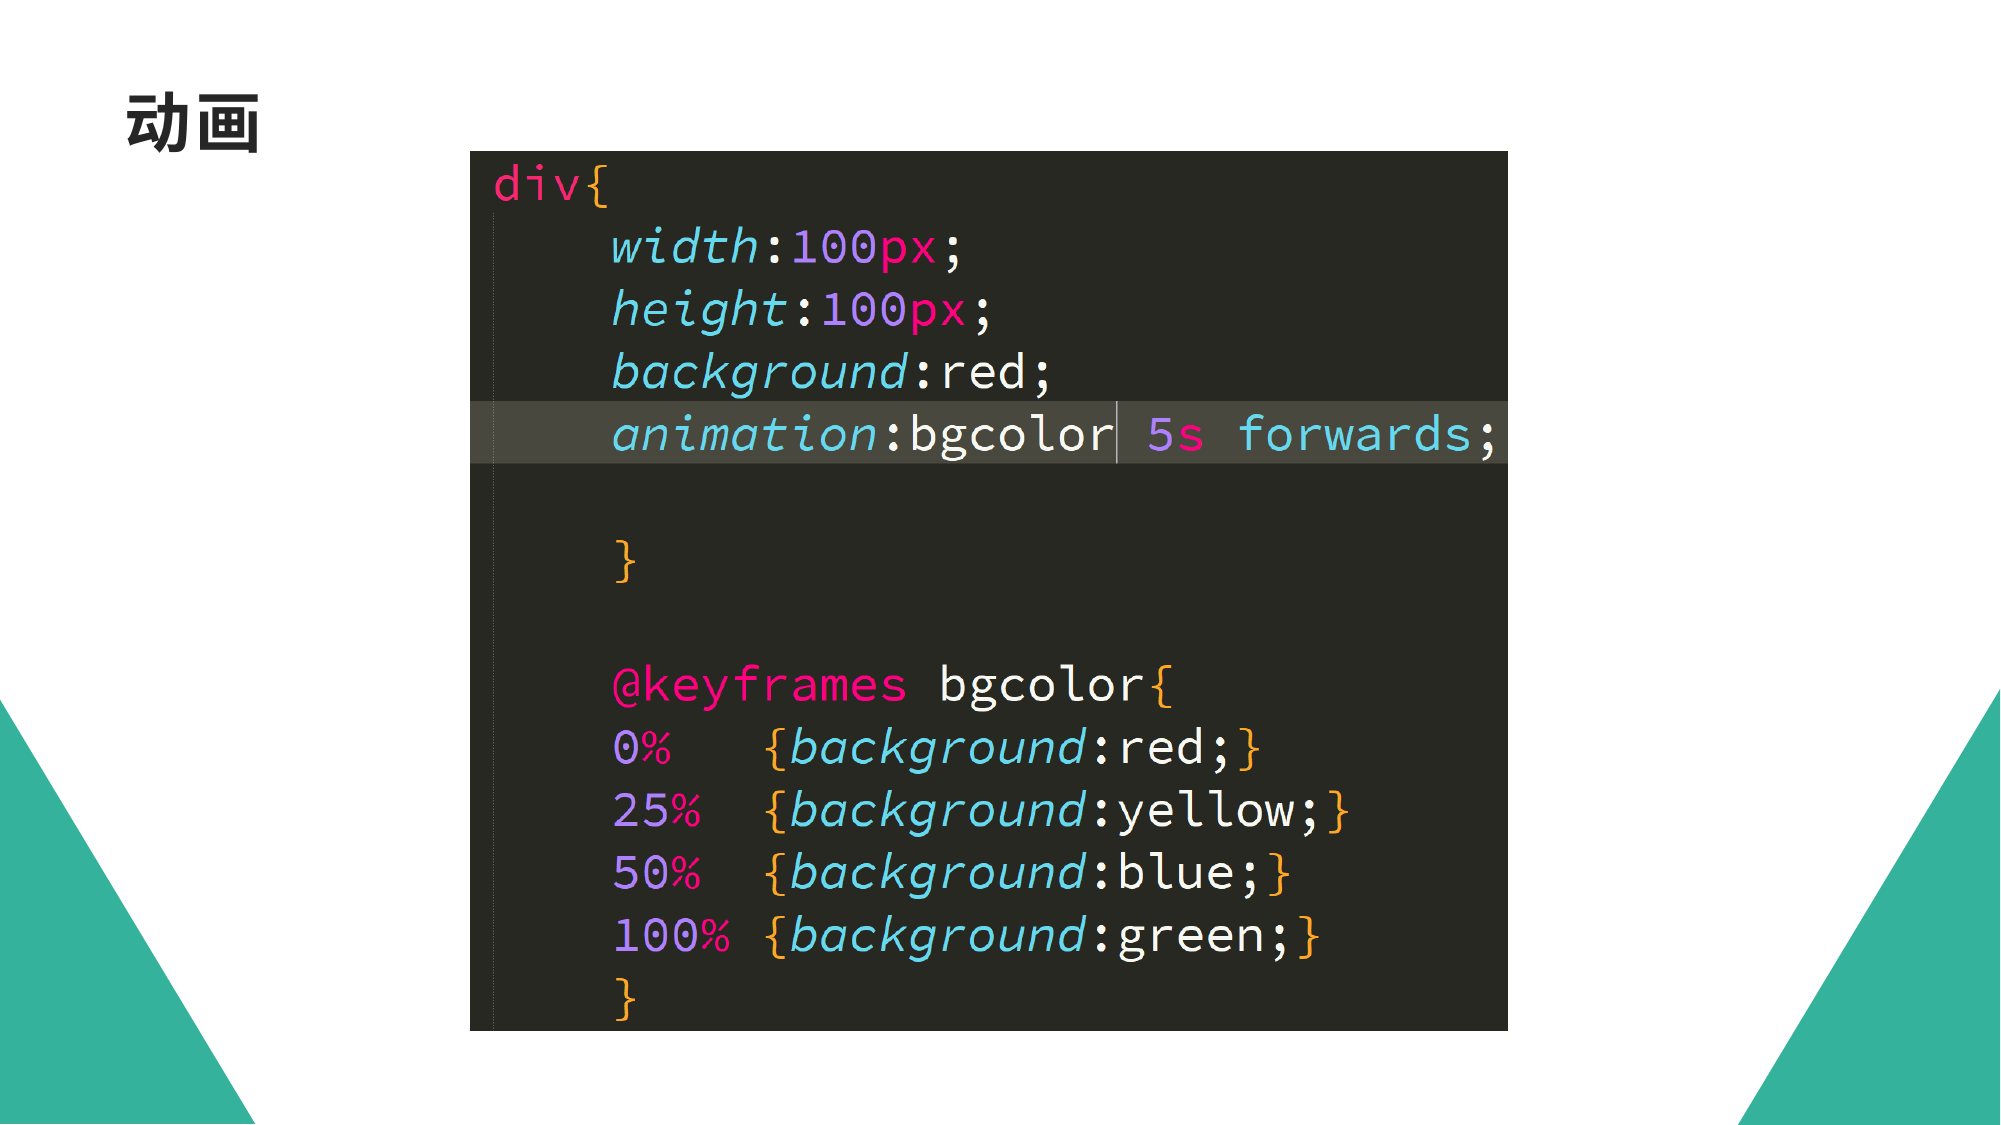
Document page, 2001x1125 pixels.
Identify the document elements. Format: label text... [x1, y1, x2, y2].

picture [470, 151, 1508, 1031]
list [109, 211, 1869, 1041]
title 动画 [109, 72, 1891, 146]
